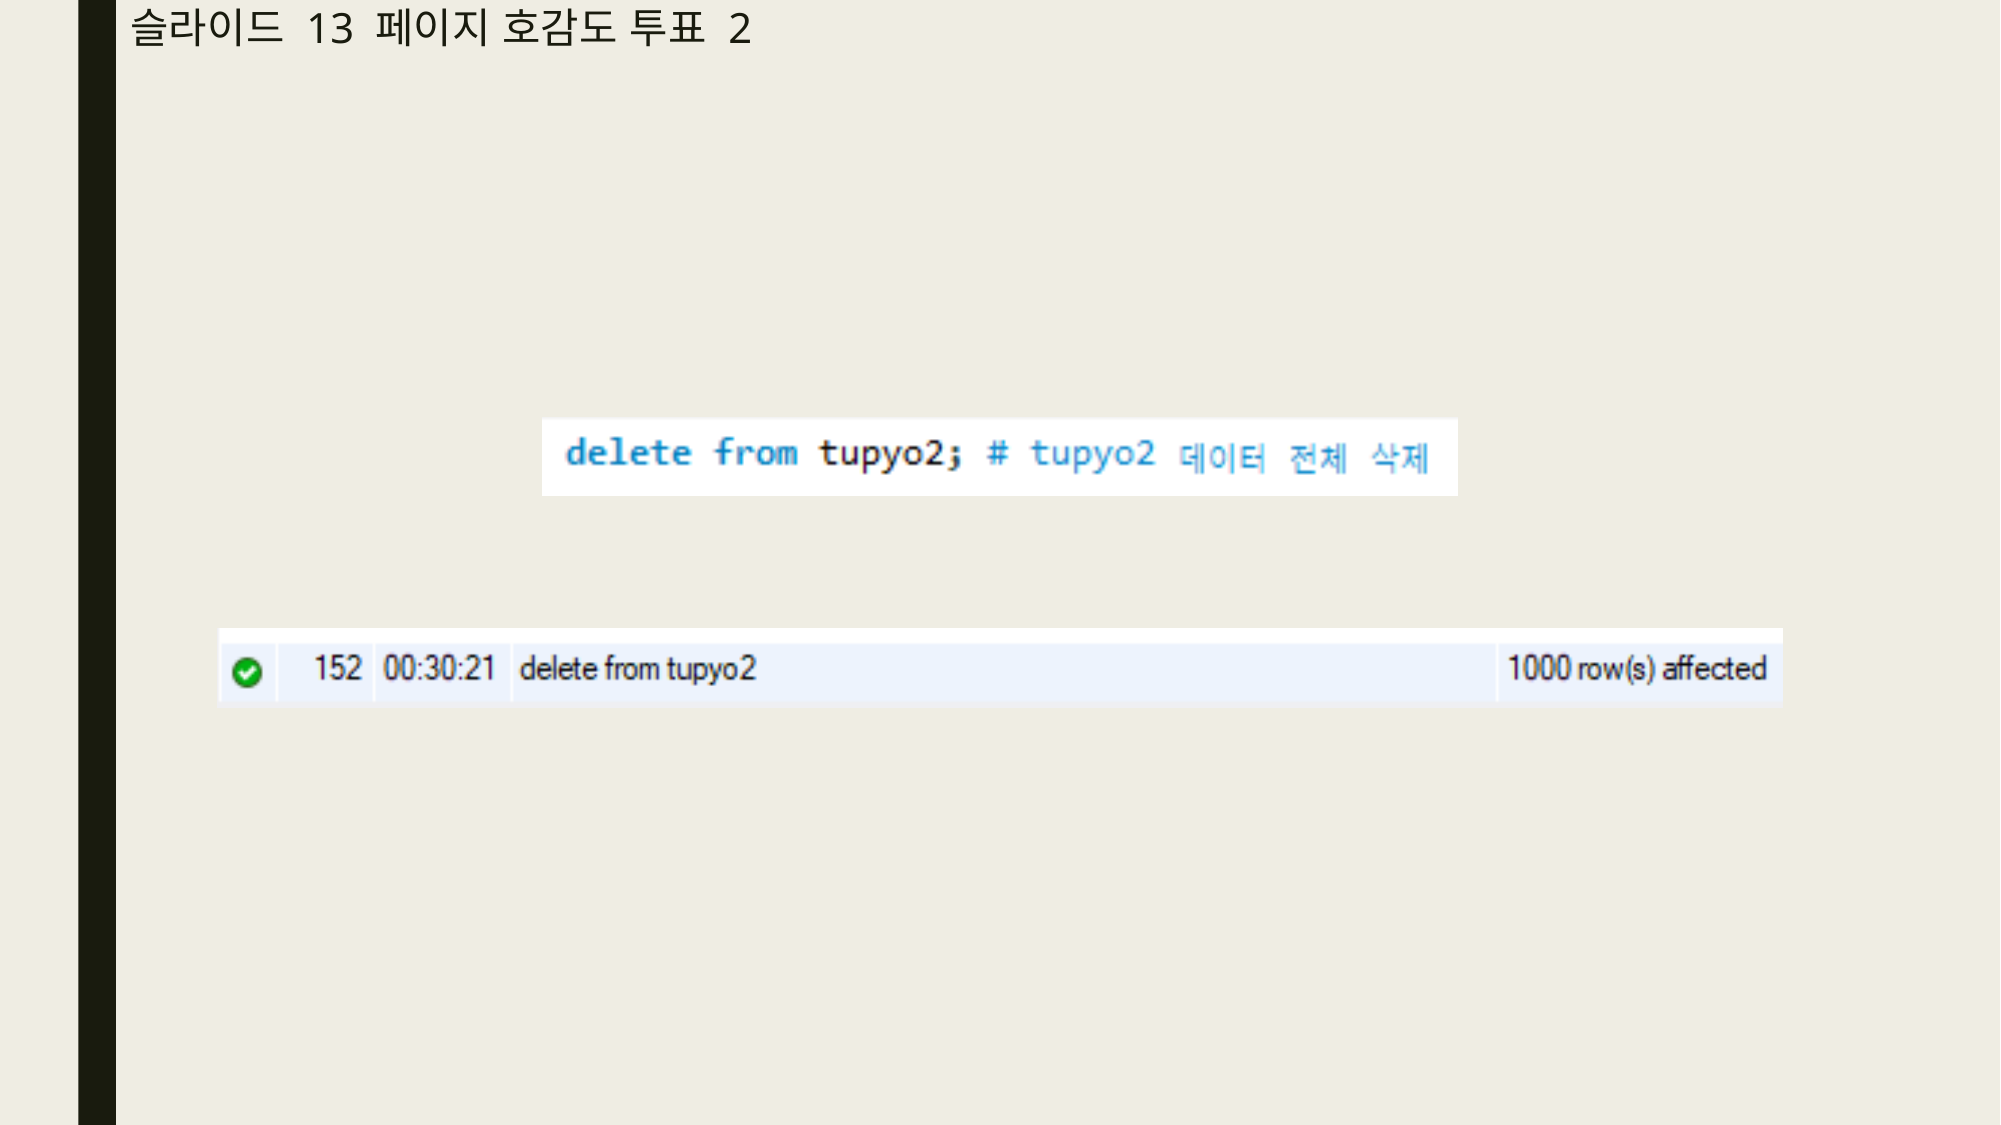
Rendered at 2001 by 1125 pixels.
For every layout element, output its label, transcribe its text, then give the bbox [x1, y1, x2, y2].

title 슬라이드 13 페이지 호감도 투표 2 [115, 0, 1691, 79]
picture [542, 417, 1458, 496]
picture [217, 628, 1783, 708]
